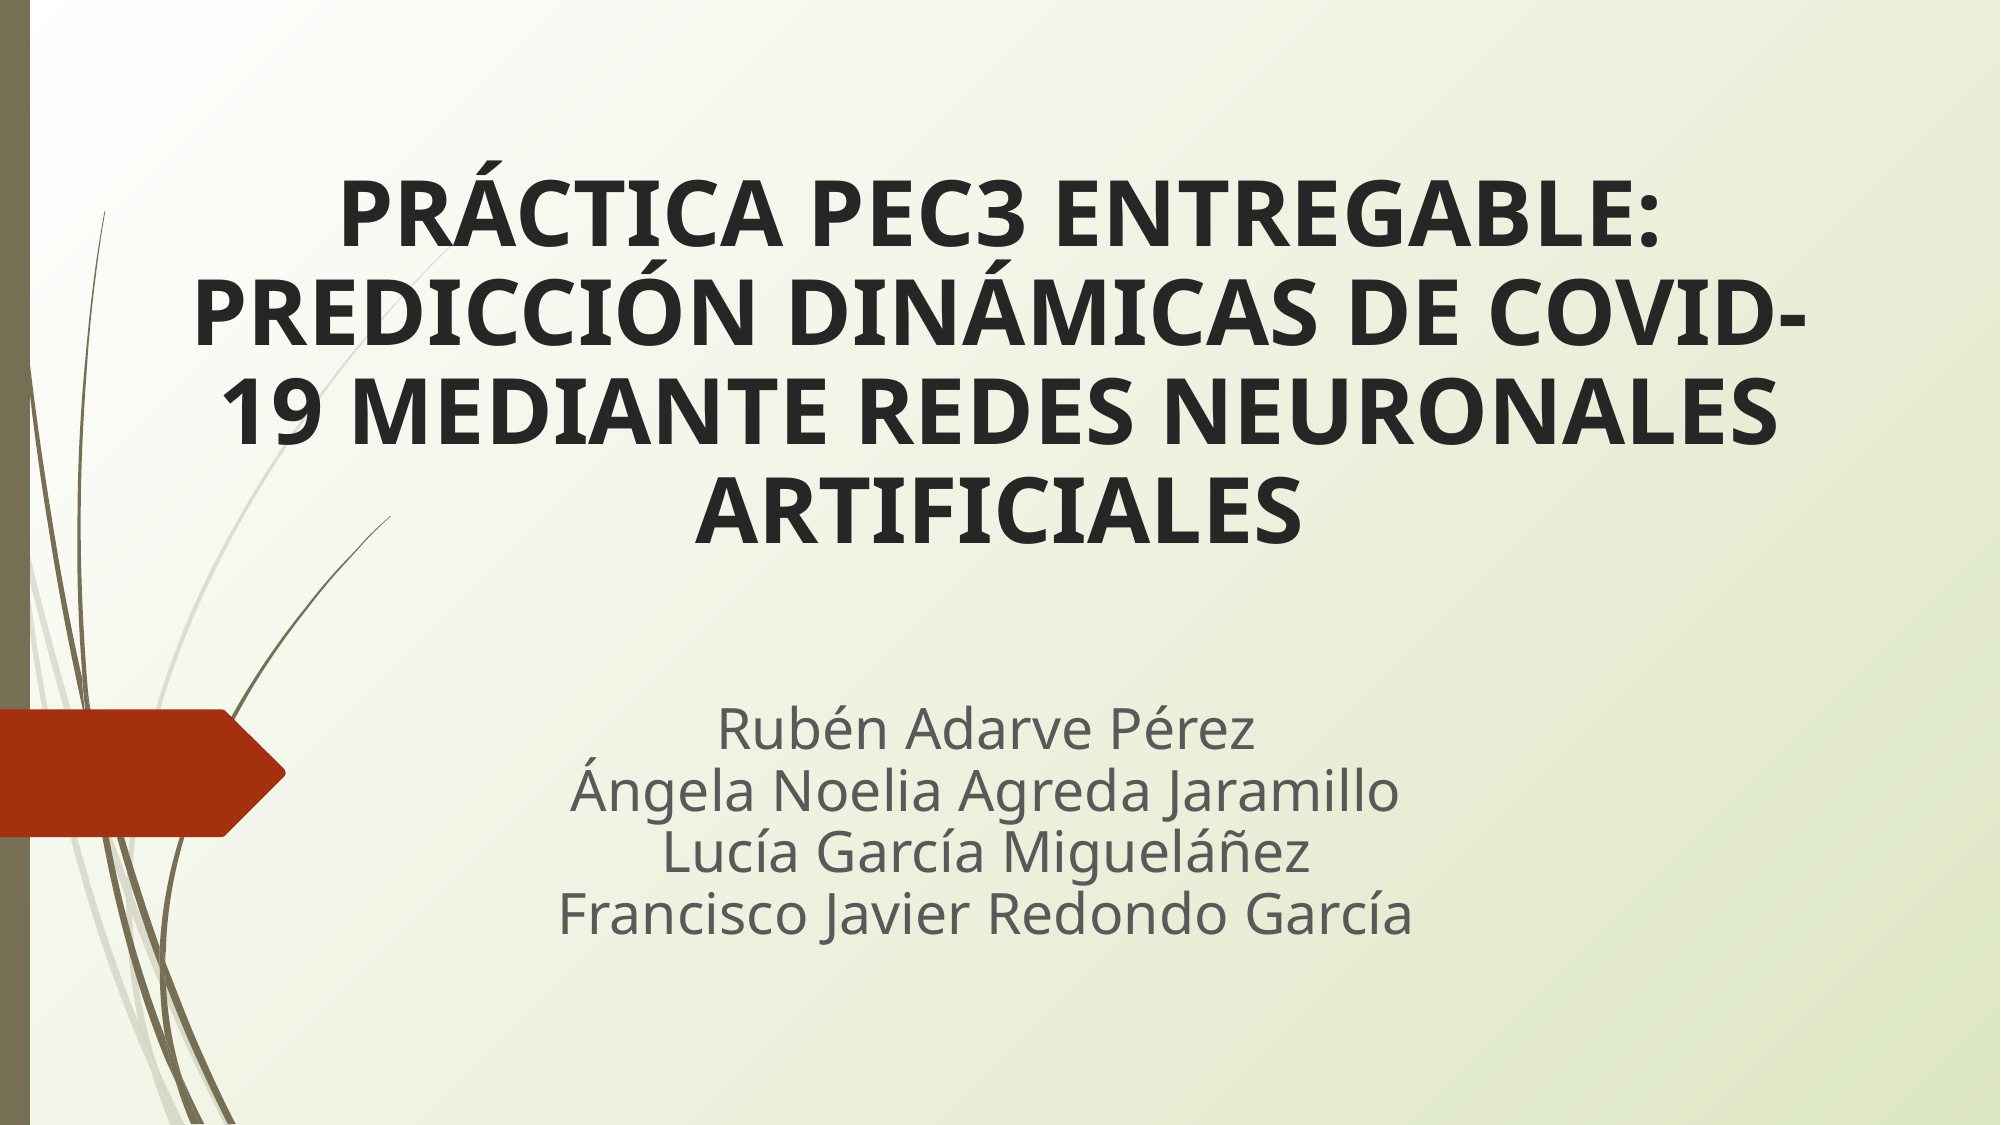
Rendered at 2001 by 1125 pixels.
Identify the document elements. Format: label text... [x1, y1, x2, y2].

title PRÁCTICA PEC3 ENTREGABLE: PREDICCIÓN DINÁMICAS DE COVID-19 MEDIANTE REDES NEURONALES ARTIFICIALES [150, 71, 1850, 693]
subtitle Rubén Adarve Pérez Ángela Noelia Agreda Jaramillo Lucía García Migueláñez Francisco Javier Redondo García [236, 692, 1737, 1037]
